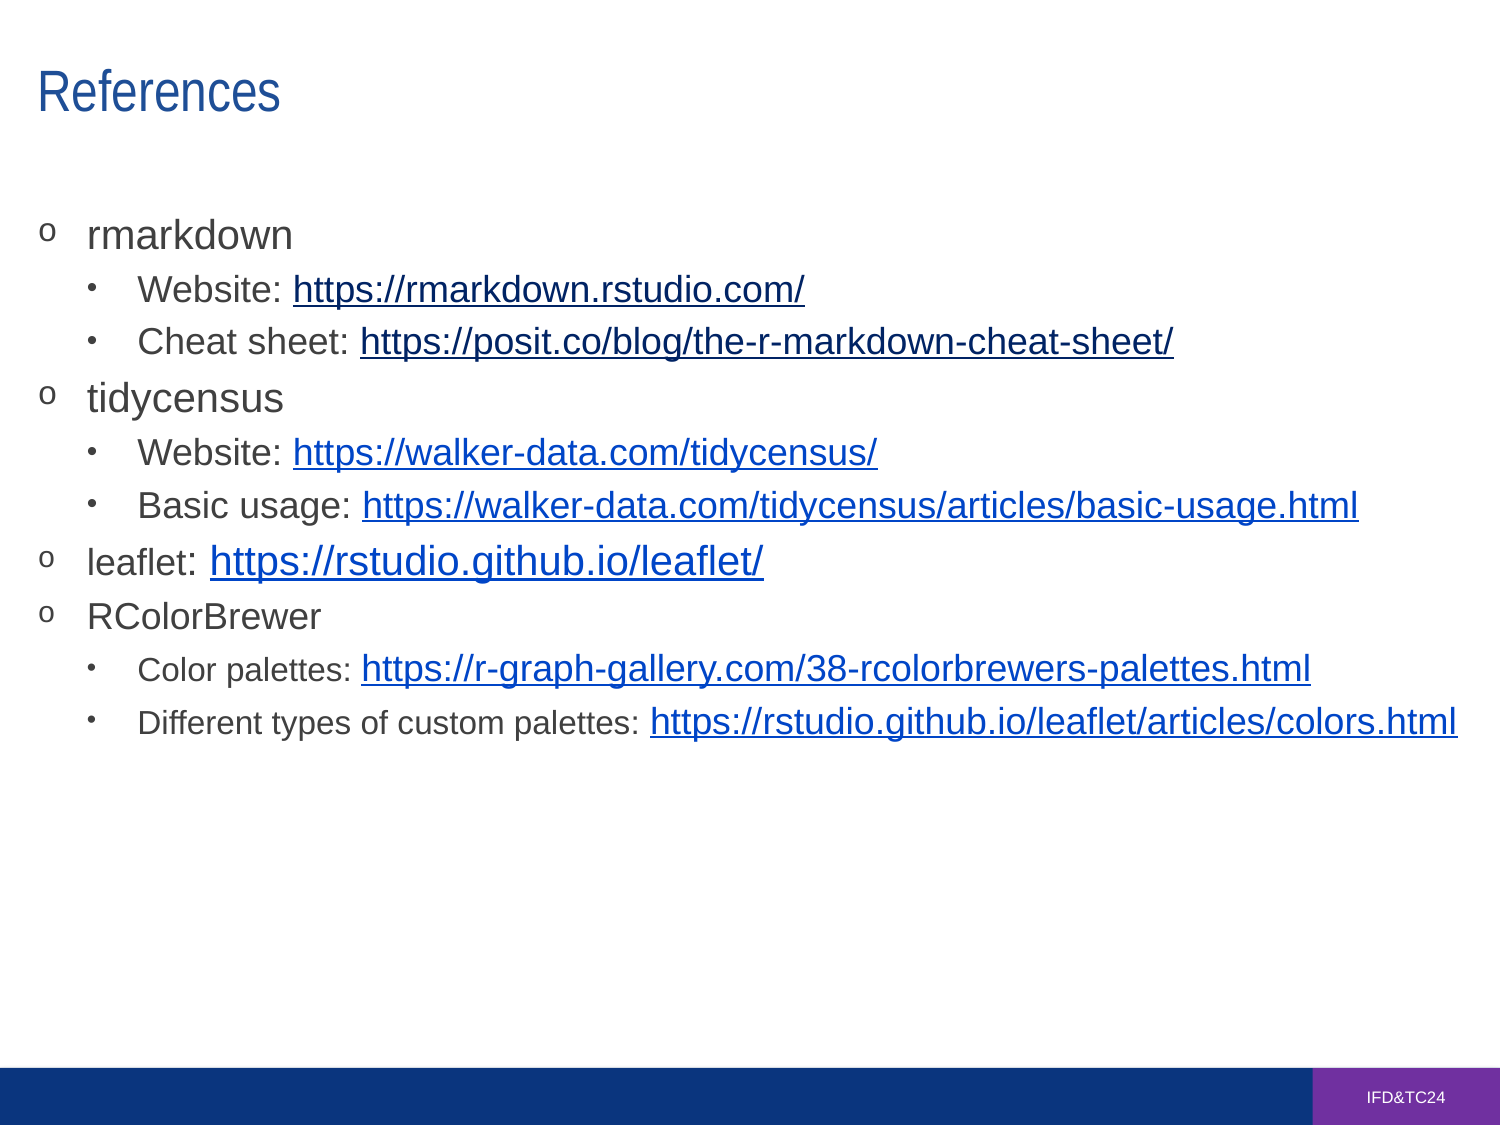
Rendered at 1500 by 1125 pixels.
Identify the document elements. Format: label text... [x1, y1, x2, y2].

footer IFD&TC24 [1312, 1068, 1500, 1125]
title References [22, 29, 1474, 156]
list rmarkdown Website: https://rmarkdown.rstudio.com/ Cheat sheet: https://posit.co/blog/the-r-markdown-cheat-sheet/ tidycensus Website: https://walker-data.com/tidycensus/ Basic usage: https://walker-data.com/tidycensus/articles/basic-usage.html leaflet: https://rstudio.github.io/leaflet/ RColorBrewer Color palettes: https://r-graph-gallery.com/38-rcolorbrewers-palettes.html Different types of custom palettes: https://rstudio.github.io/leaflet/articles/colors.html [22, 199, 1474, 977]
